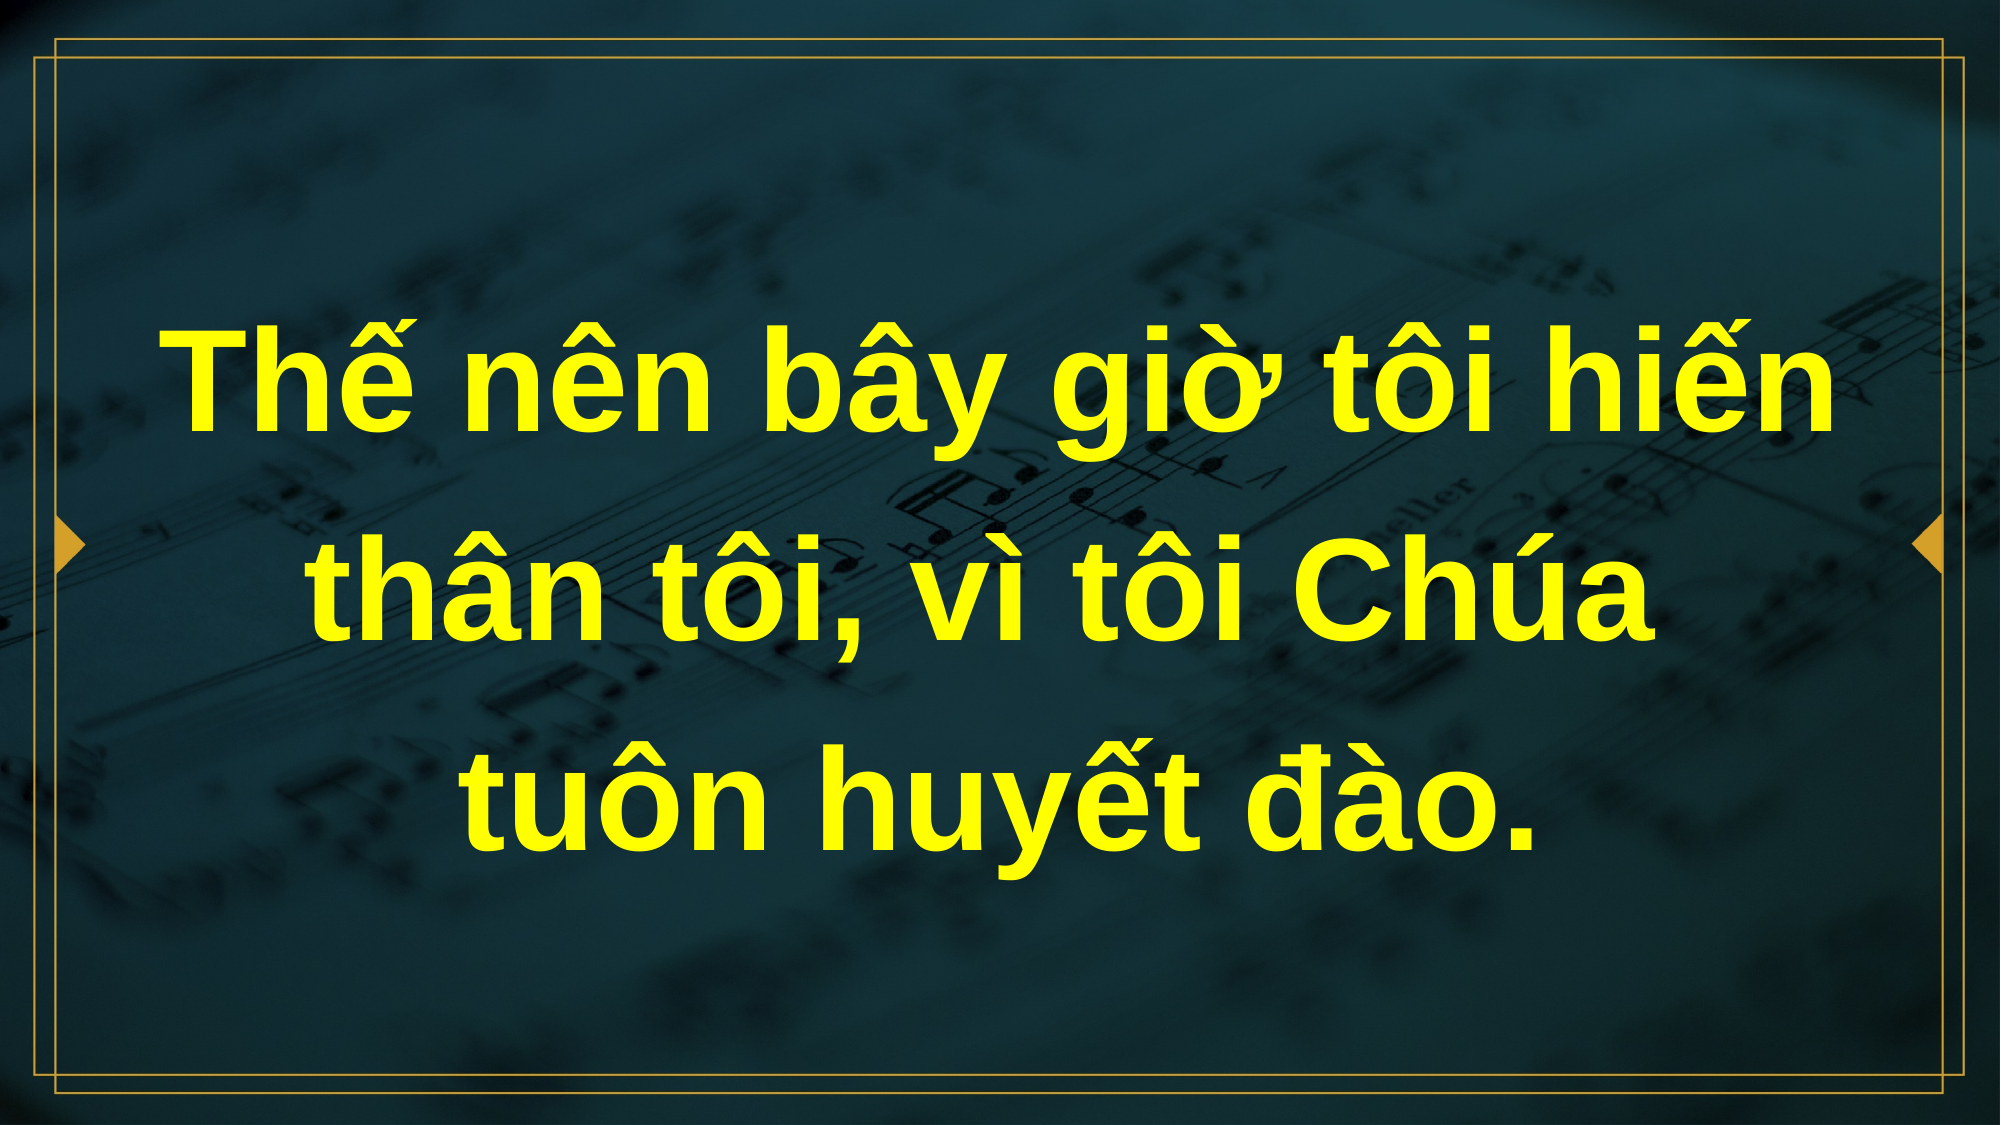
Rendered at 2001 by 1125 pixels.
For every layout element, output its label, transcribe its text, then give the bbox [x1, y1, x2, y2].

title Thế nên bây giờ tôi hiến thân tôi, vì tôi Chúa tuôn huyết đào. [55, 53, 1945, 1077]
picture [0, 0, 2000, 1125]
